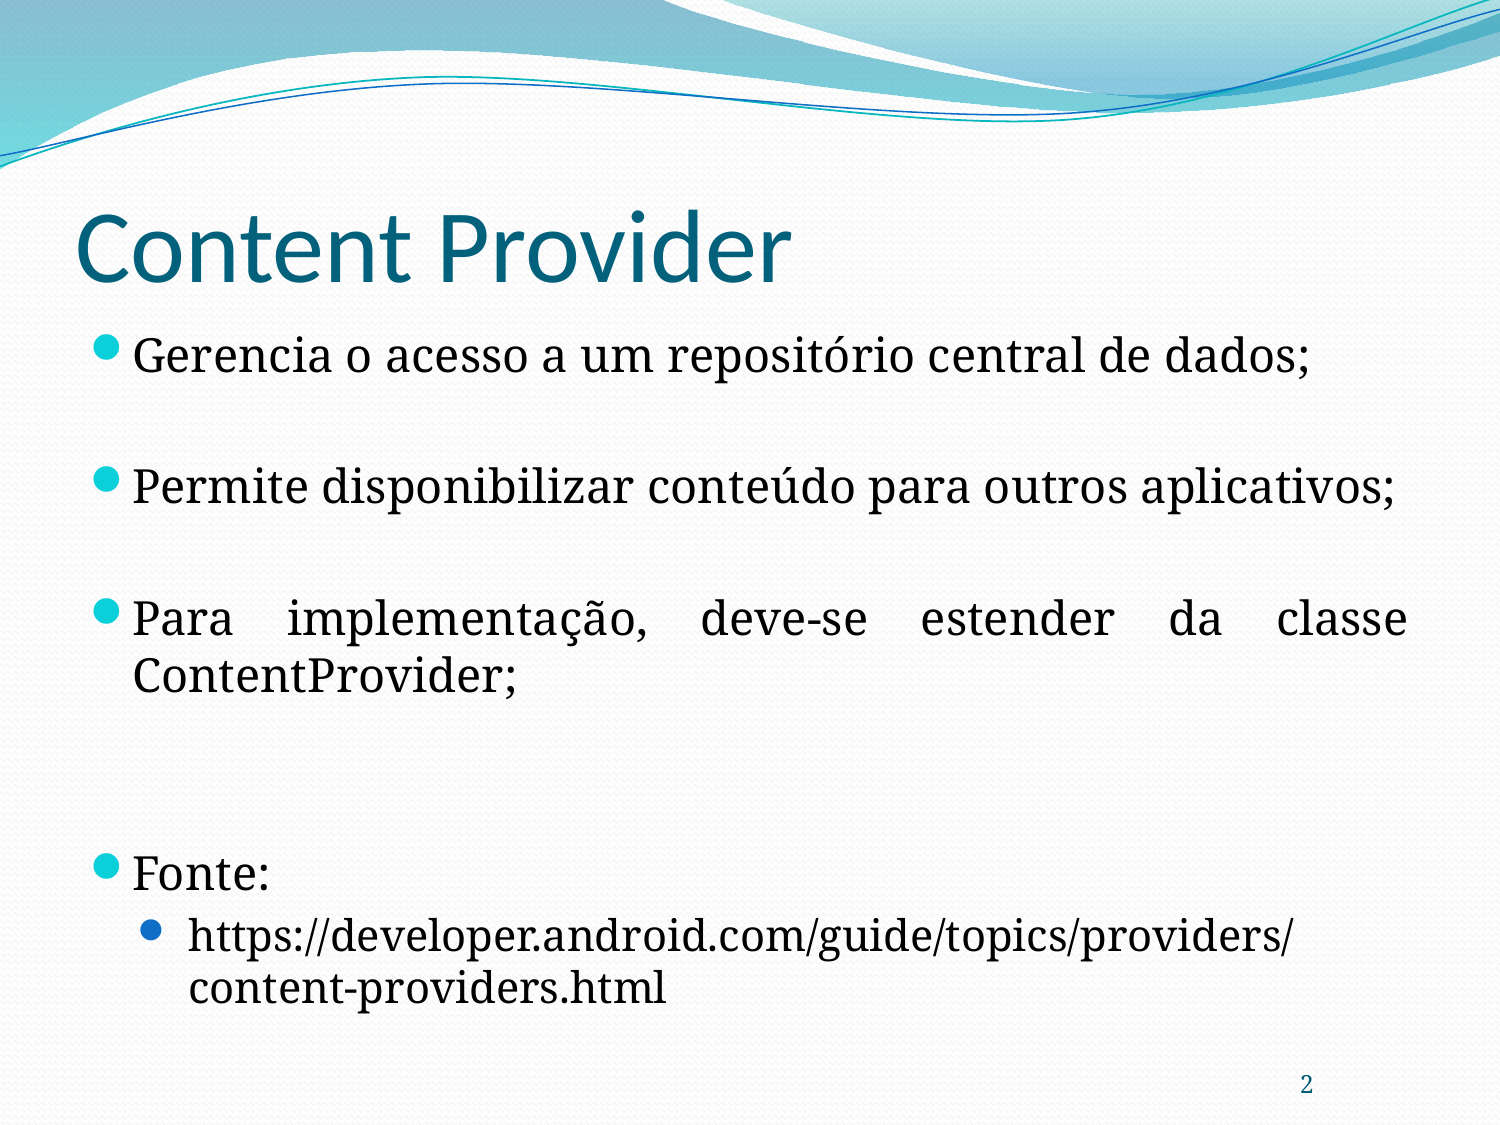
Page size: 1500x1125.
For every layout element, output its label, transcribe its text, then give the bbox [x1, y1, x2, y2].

list Gerencia o acesso a um repositório central de dados; Permite disponibilizar conteúdo para outros aplicativos; Para implementação, deve-se estender da classe ContentProvider; Fonte: https://developer.android.com/guide/topics/providers/content-providers.html [75, 317, 1425, 1038]
slide_number 2 [1299, 1042, 1425, 1103]
title Content Provider [75, 115, 1425, 303]
